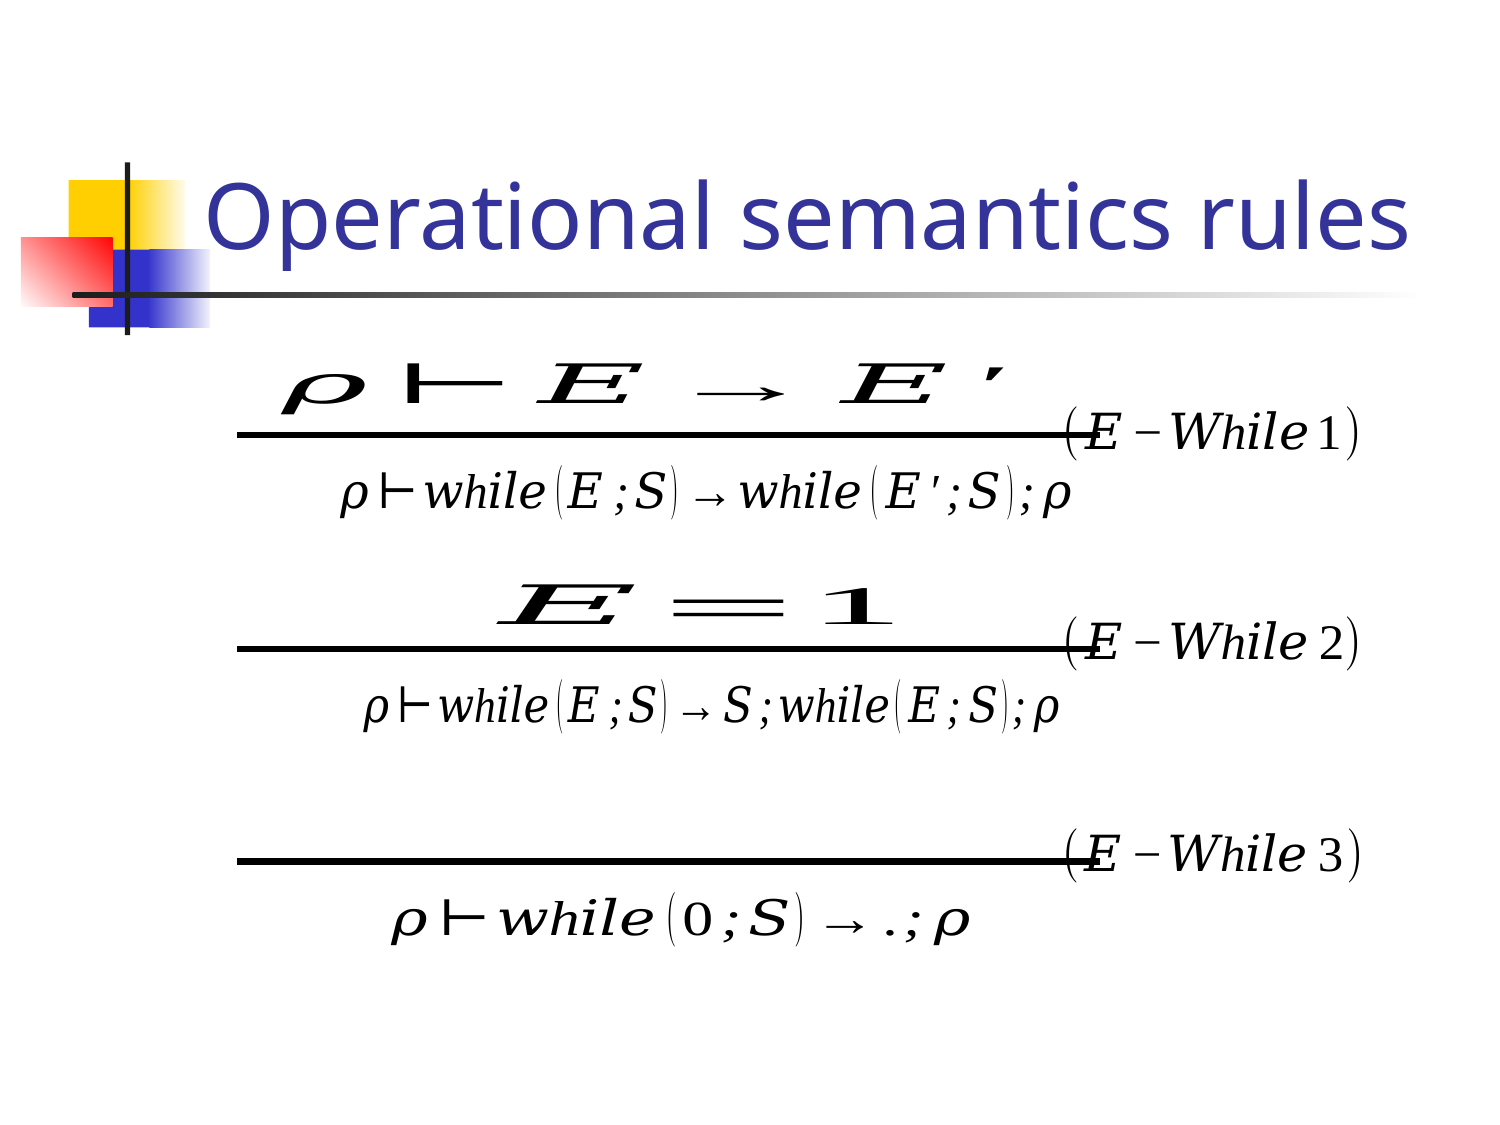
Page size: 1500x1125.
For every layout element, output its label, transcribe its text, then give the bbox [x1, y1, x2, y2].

title Operational semantics rules [188, 35, 1468, 275]
